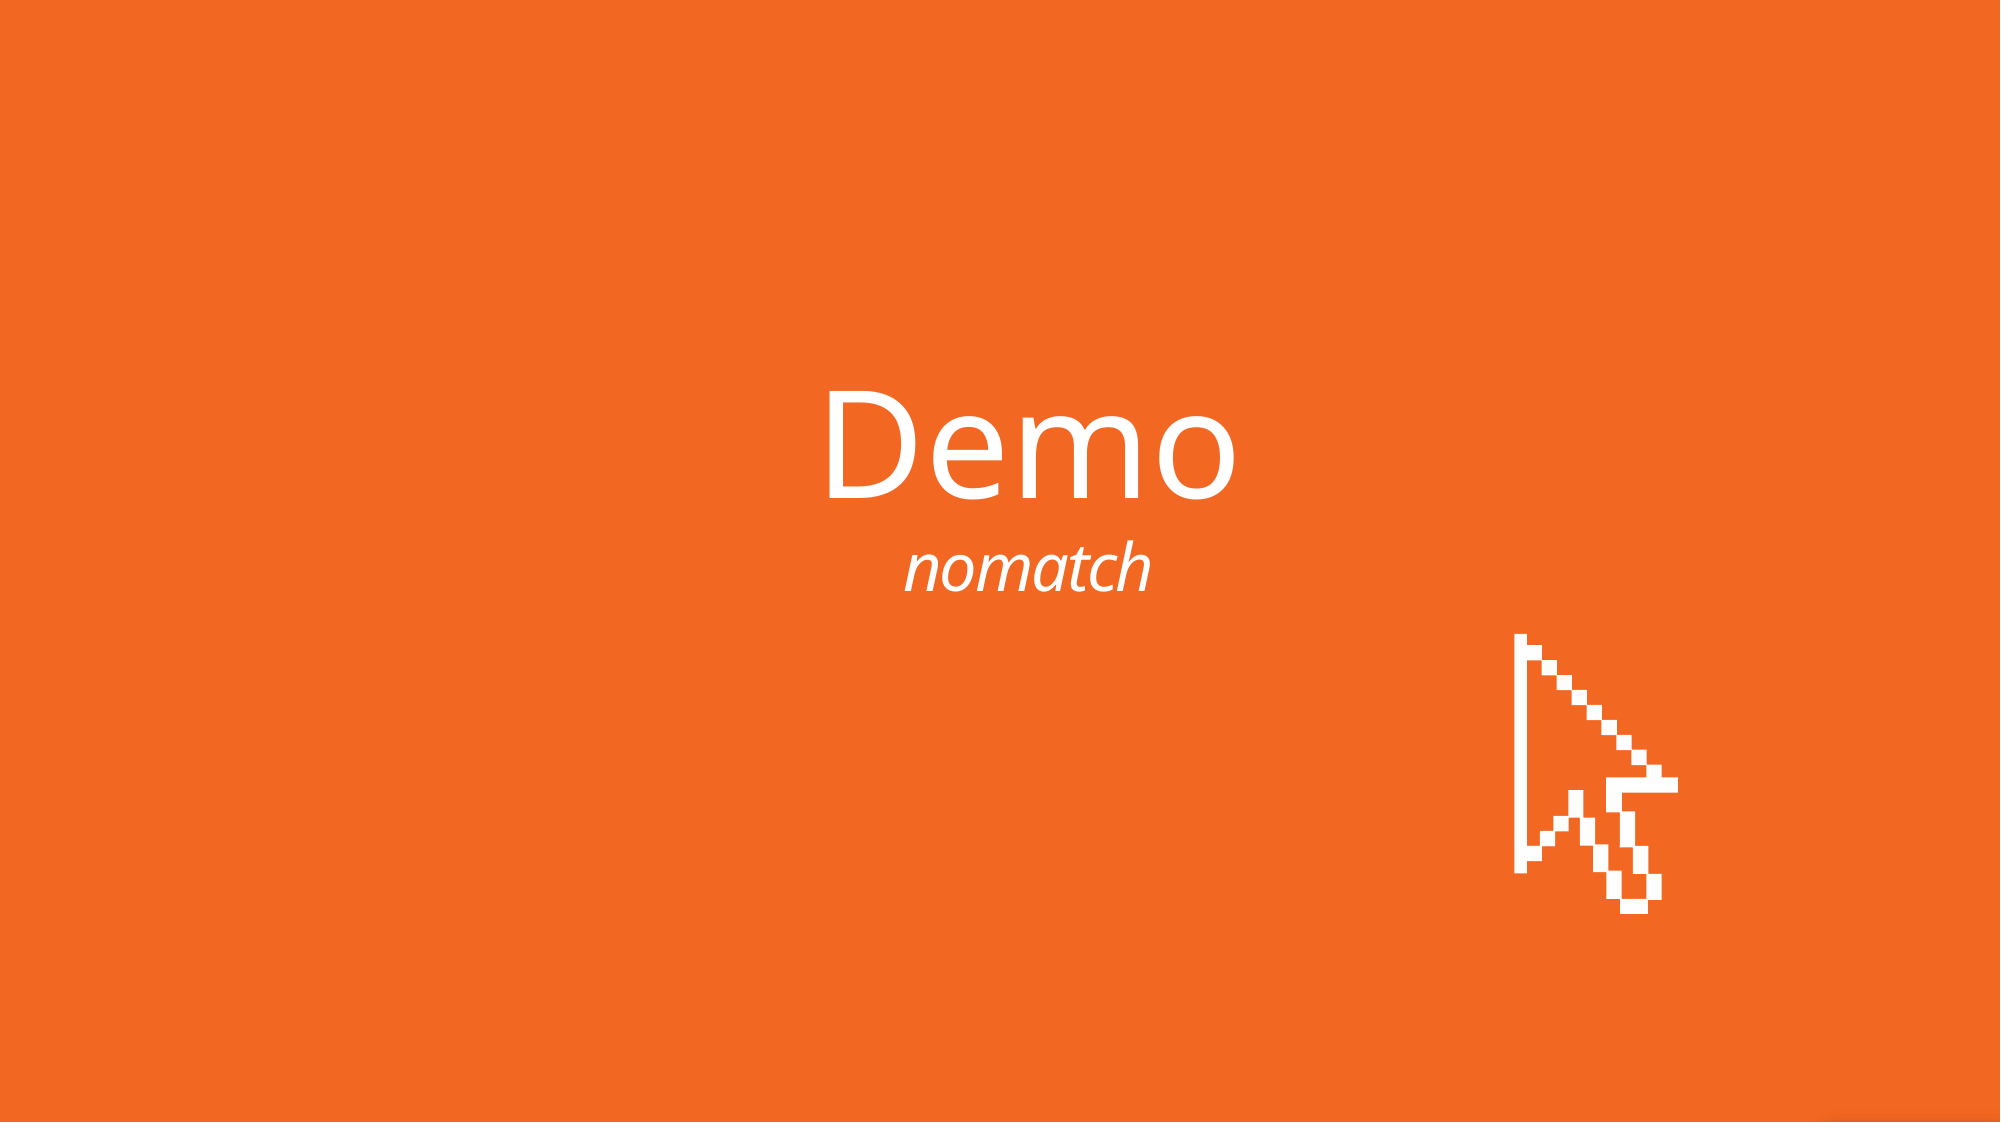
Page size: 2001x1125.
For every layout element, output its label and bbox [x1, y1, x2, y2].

picture [0, 0, 2000, 1122]
text_box [1514, 633, 1679, 915]
